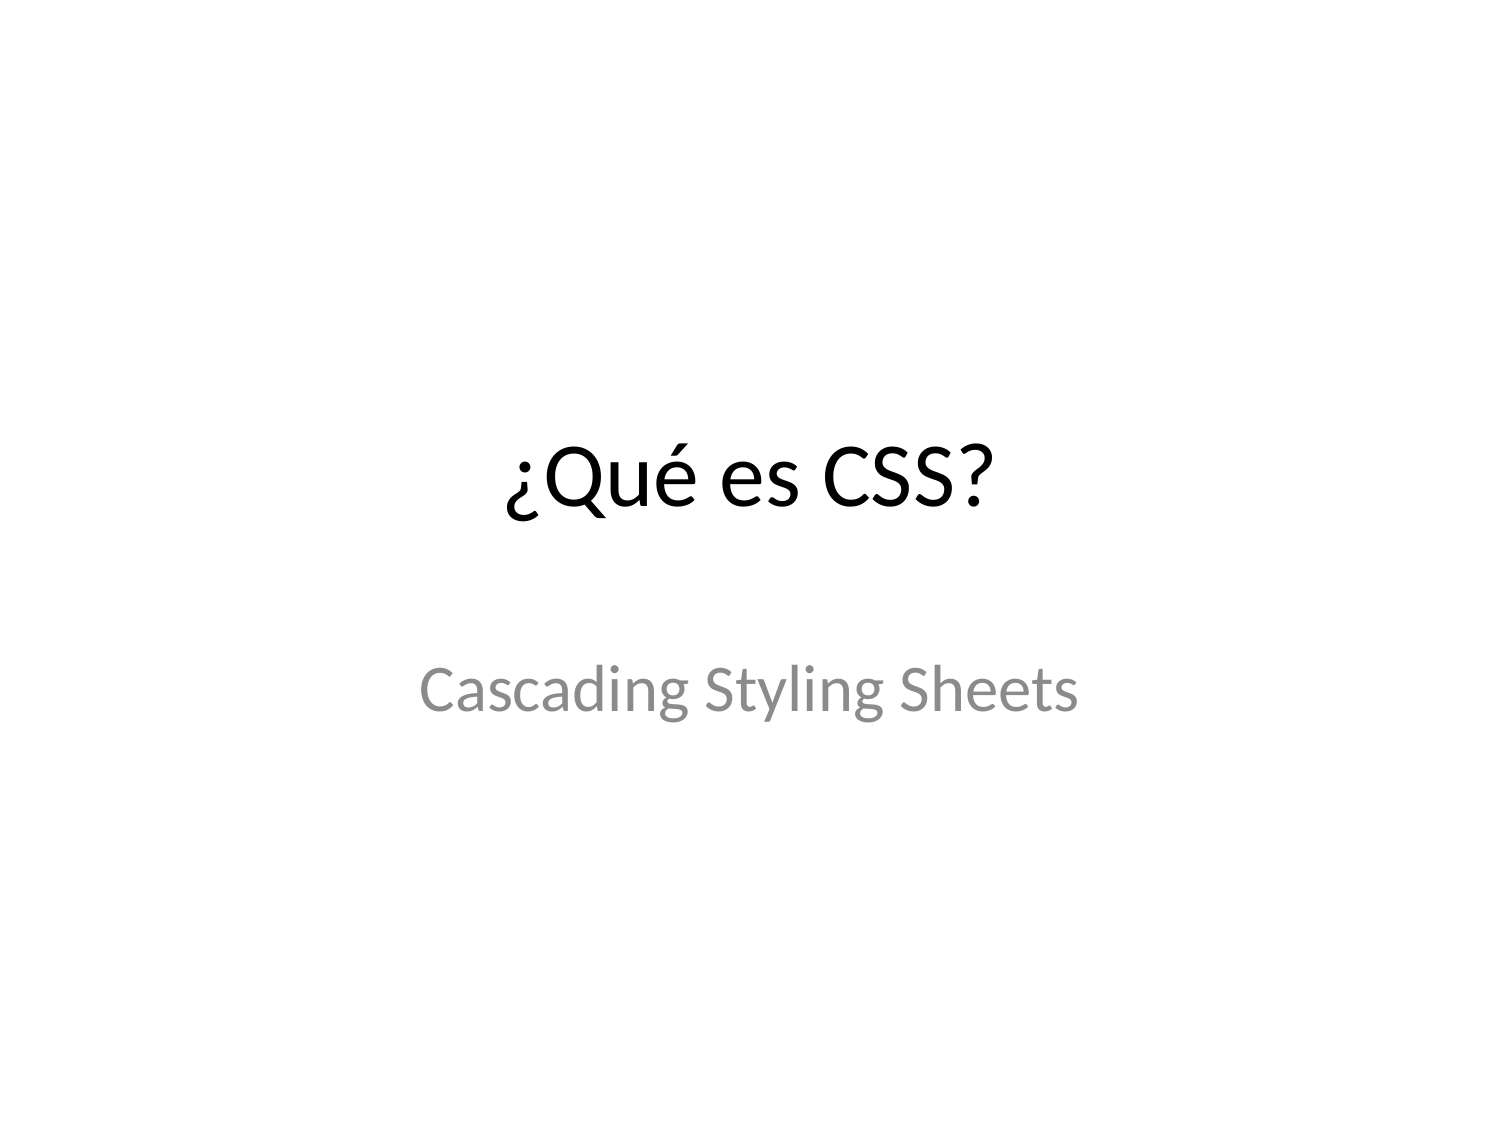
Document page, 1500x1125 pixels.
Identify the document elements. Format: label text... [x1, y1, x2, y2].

title ¿Qué es CSS? [112, 349, 1388, 591]
subtitle Cascading Styling Sheets [225, 637, 1275, 925]
